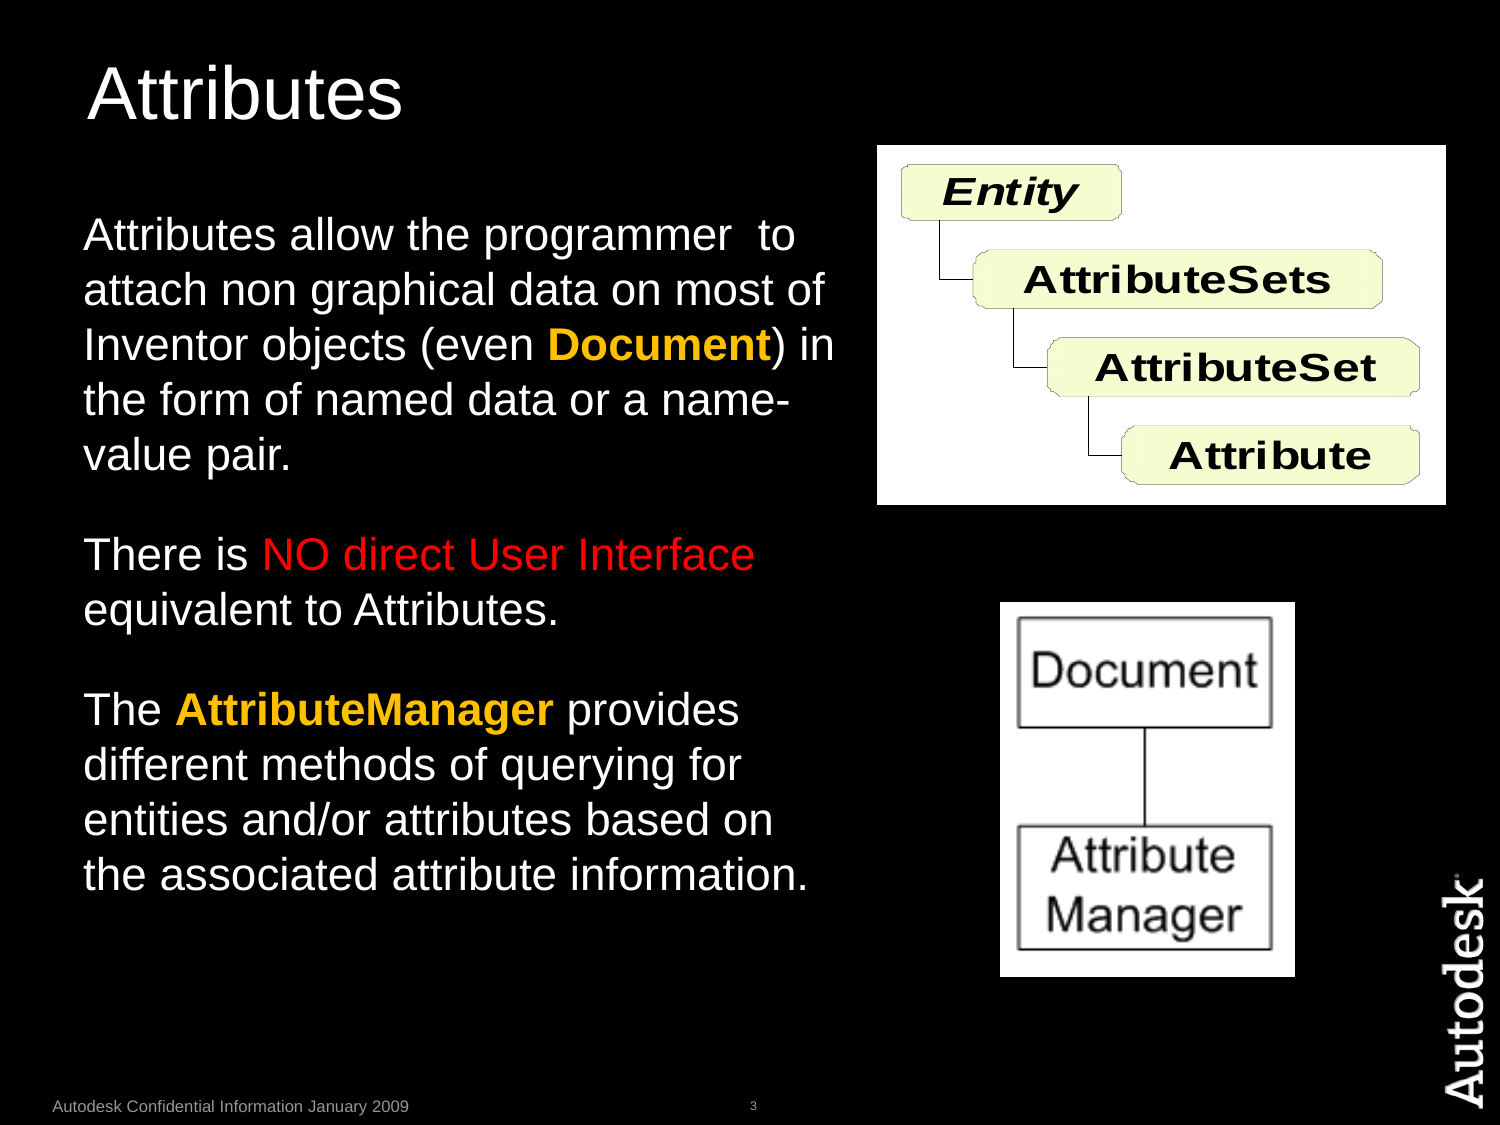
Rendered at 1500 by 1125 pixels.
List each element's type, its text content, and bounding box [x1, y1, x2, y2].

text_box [876, 144, 1446, 506]
text_box Attributes allow the programmer to attach non graphical data on most of Inventor objects (even Document) in the form of named data or a name-value pair. There is NO direct User Interface equivalent to Attributes. The AttributeManager provides different methods of querying for entities and/or attributes based on the associated attribute information. [46, 199, 861, 990]
picture [999, 602, 1296, 977]
picture [1402, 0, 1500, 1125]
title Attributes [87, 28, 985, 162]
